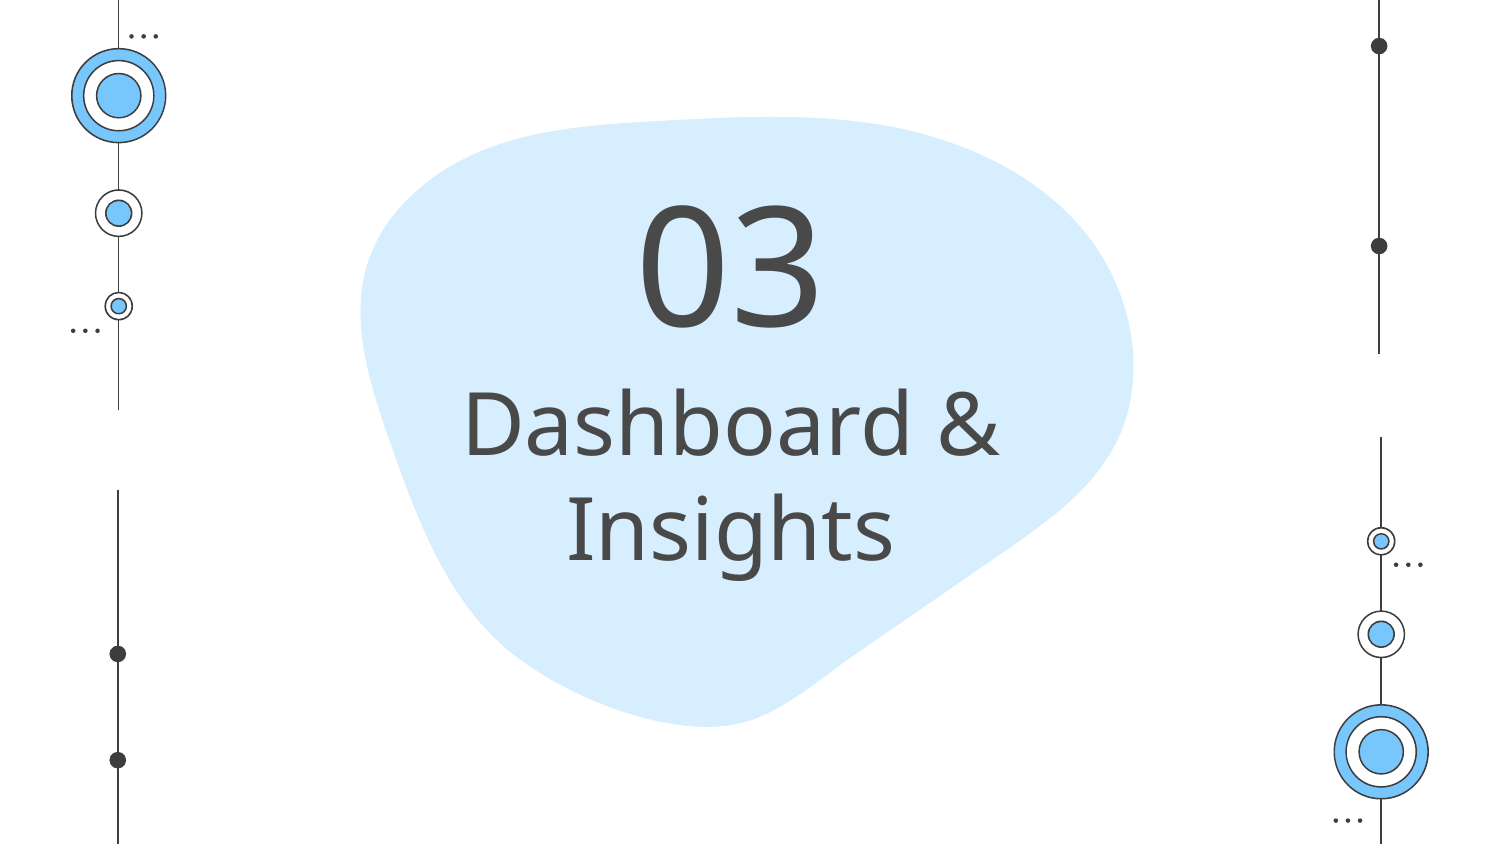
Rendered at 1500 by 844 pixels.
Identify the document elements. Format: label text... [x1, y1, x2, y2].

title 03 [487, 171, 975, 348]
title Dashboard & Insights [432, 406, 1030, 539]
